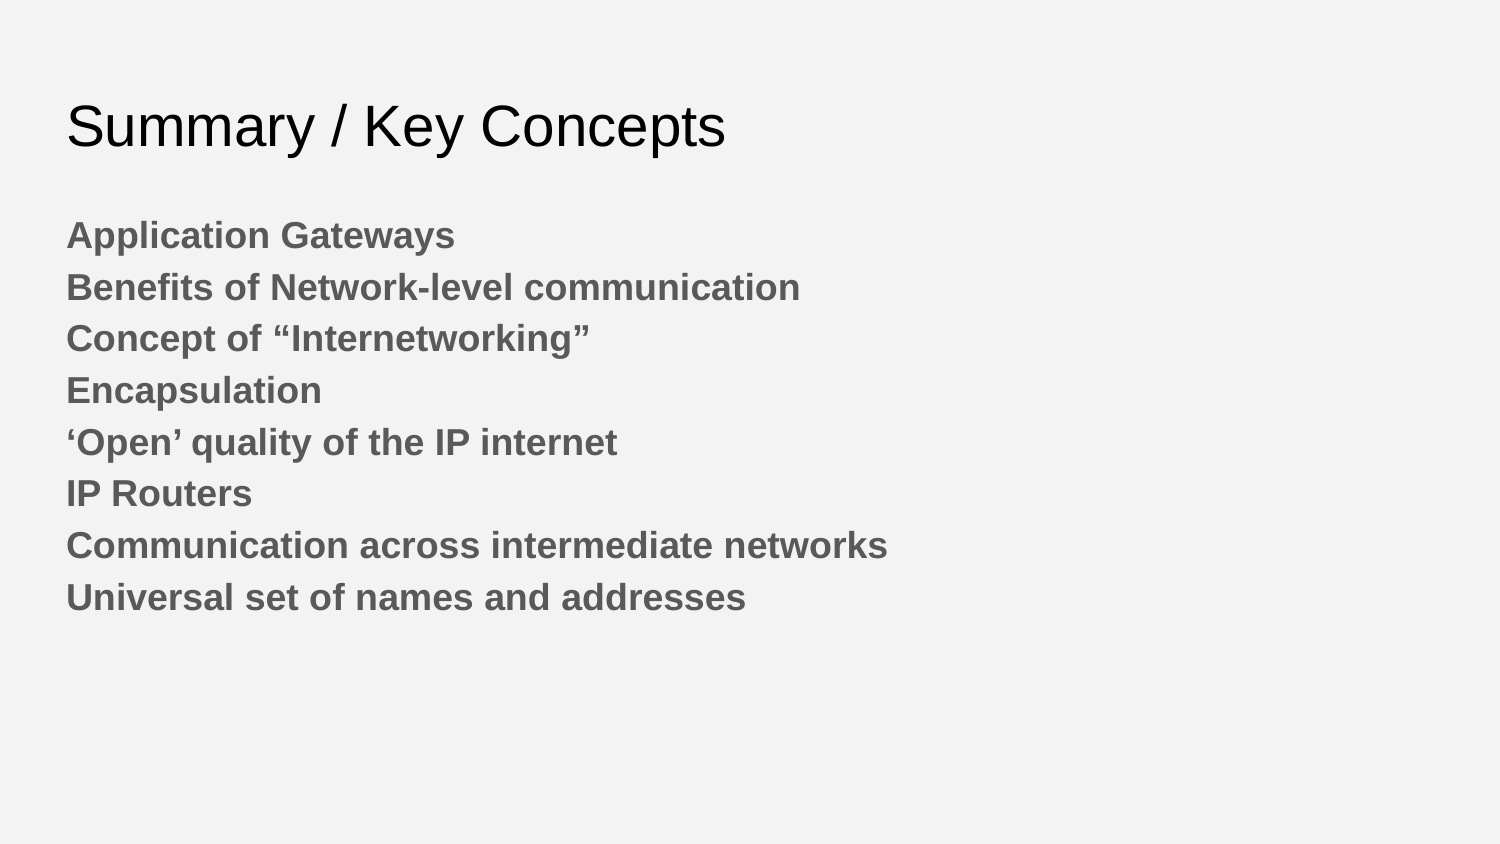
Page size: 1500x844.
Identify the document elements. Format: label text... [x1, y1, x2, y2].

list Application Gateways Benefits of Network-level communication Concept of “Internetworking” Encapsulation ‘Open’ quality of the IP internet IP Routers Communication across intermediate networks Universal set of names and addresses [51, 189, 1449, 750]
title Summary / Key Concepts [51, 72, 1449, 167]
